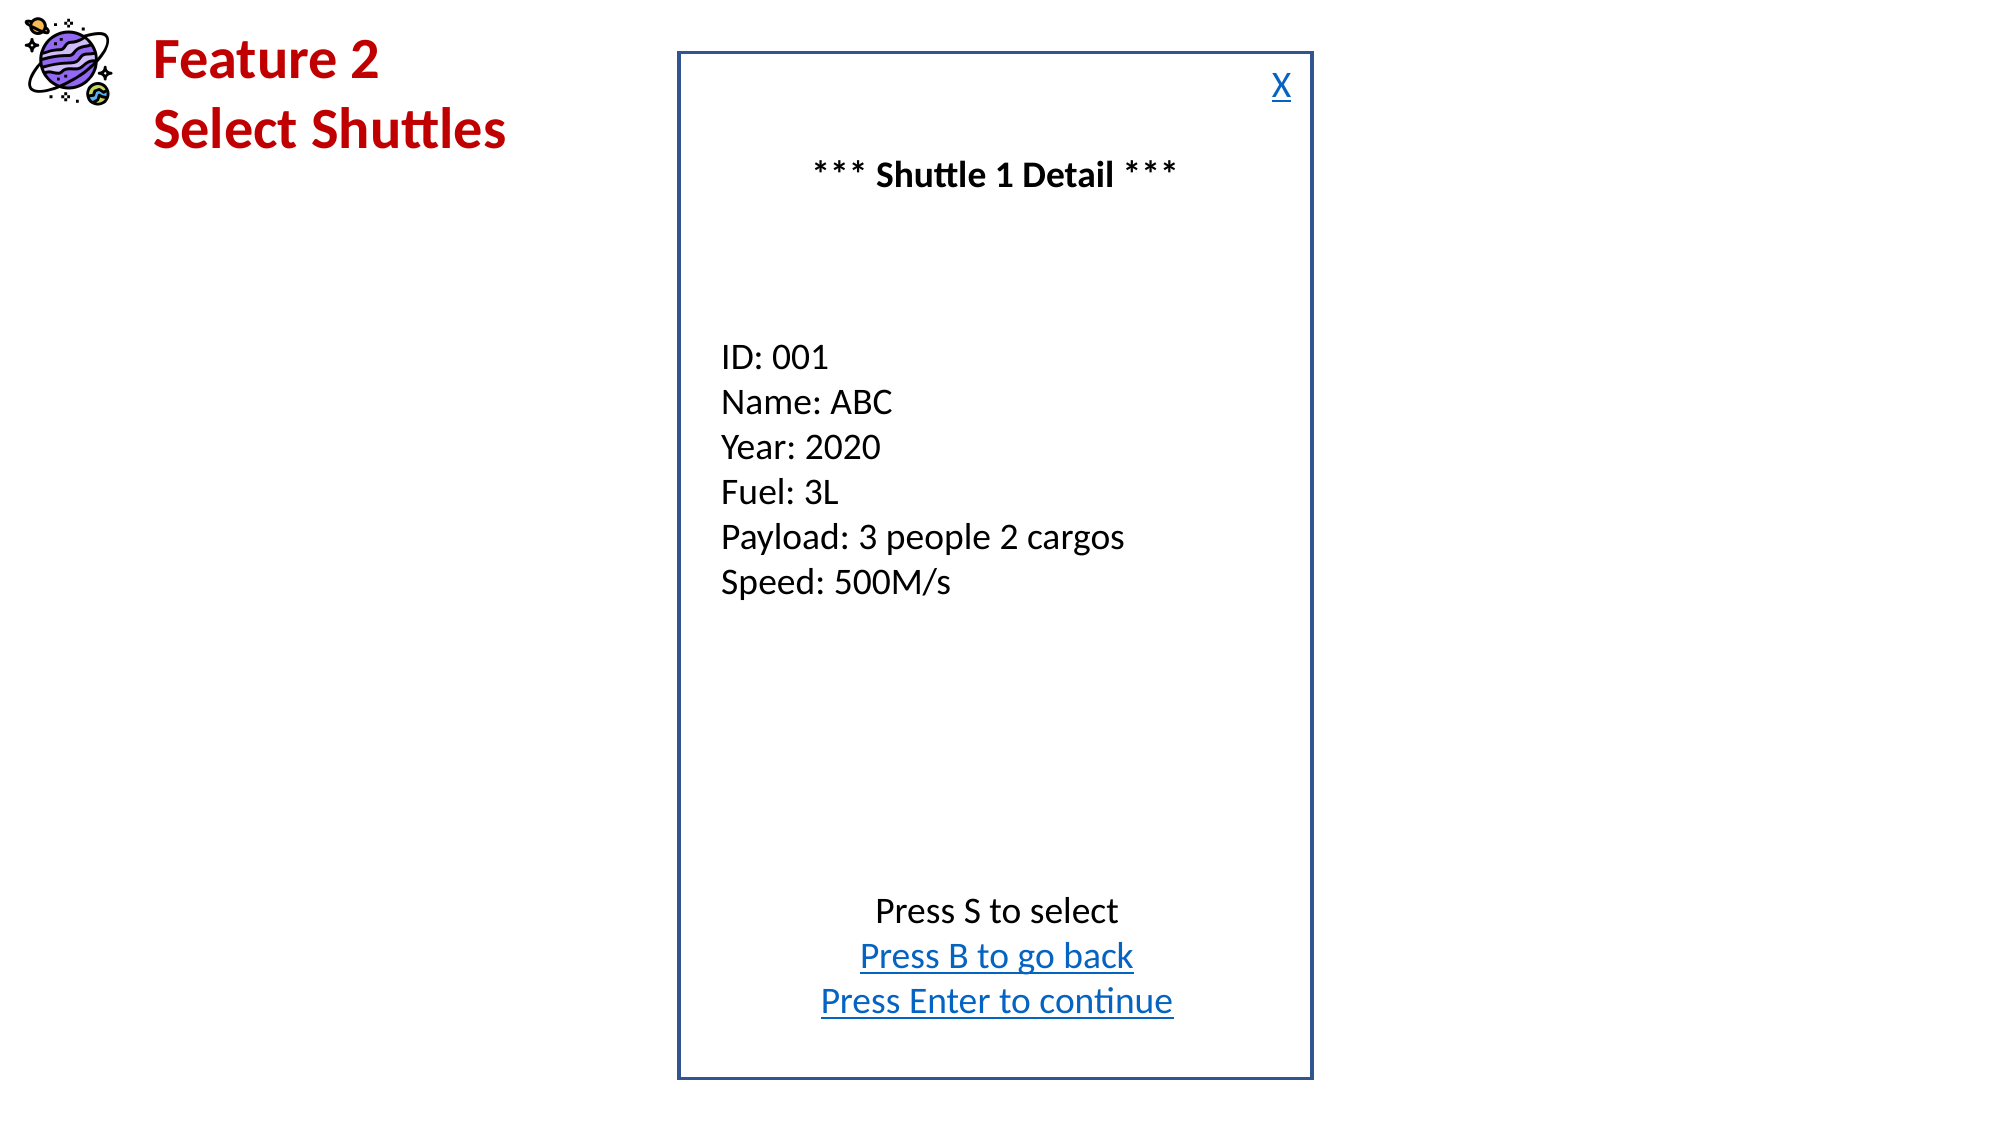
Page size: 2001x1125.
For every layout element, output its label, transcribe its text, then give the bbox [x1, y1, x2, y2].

text_box ID: 001 Name: ABC Year: 2020 Fuel: 3L Payload: 3 people 2 cargos Speed: 500M/s [706, 324, 1336, 790]
text_box [678, 51, 1313, 1080]
text_box Feature 2 Select Shuttles [138, 12, 522, 168]
picture [0, 0, 136, 130]
text_box *** Shuttle 1 Detail *** [679, 142, 1312, 203]
text_box Press S to select Press B to go back Press Enter to continue [682, 879, 1312, 1029]
text_box X [1257, 52, 1360, 113]
